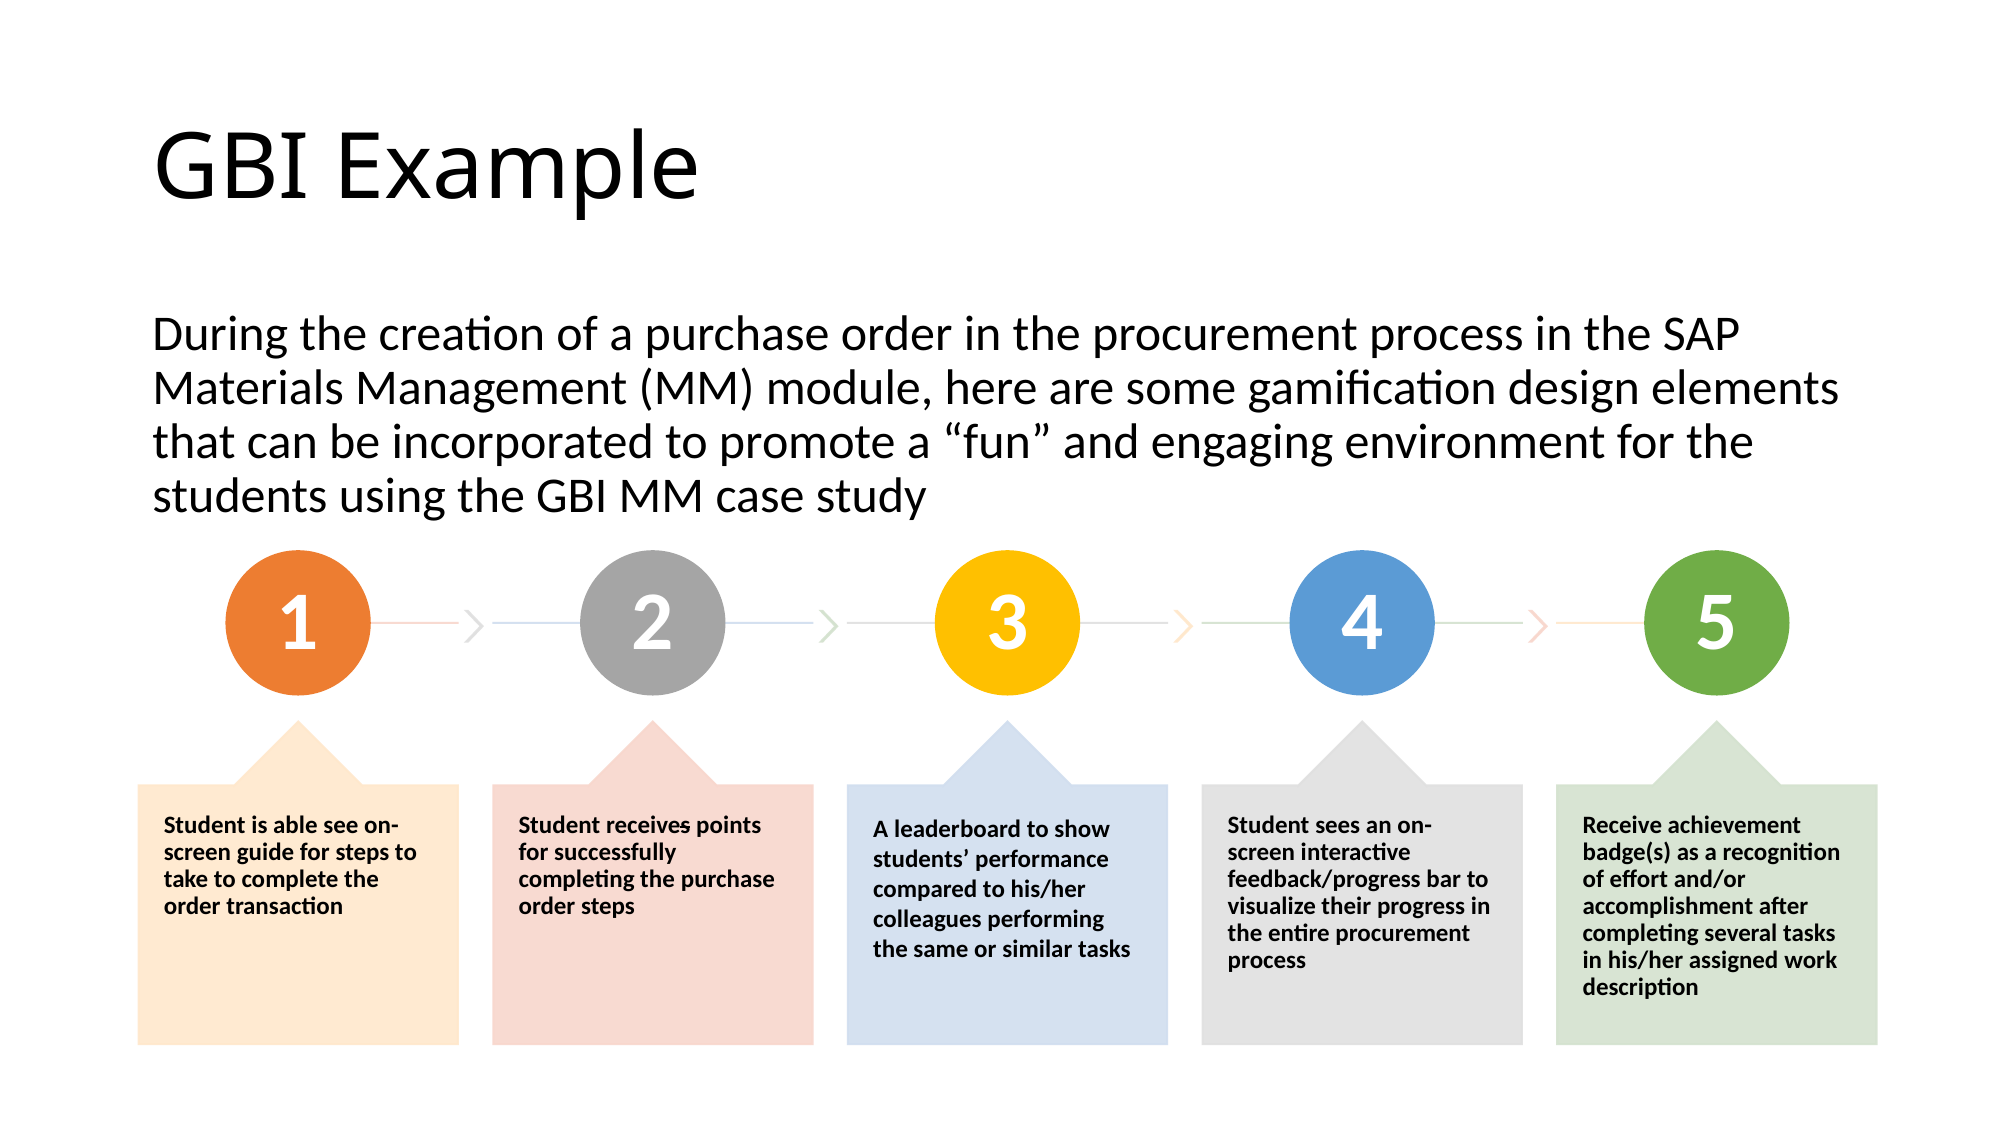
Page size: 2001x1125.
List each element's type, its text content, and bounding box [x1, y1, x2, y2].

title GBI Example [137, 59, 1863, 278]
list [137, 440, 1913, 1125]
text_box During the creation of a purchase order in the procurement process in the SAP Materials Management (MM) module, here are some gamification design elements that can be incorporated to promote a “fun” and engaging environment for the students using the GBI MM case study [137, 299, 1863, 440]
